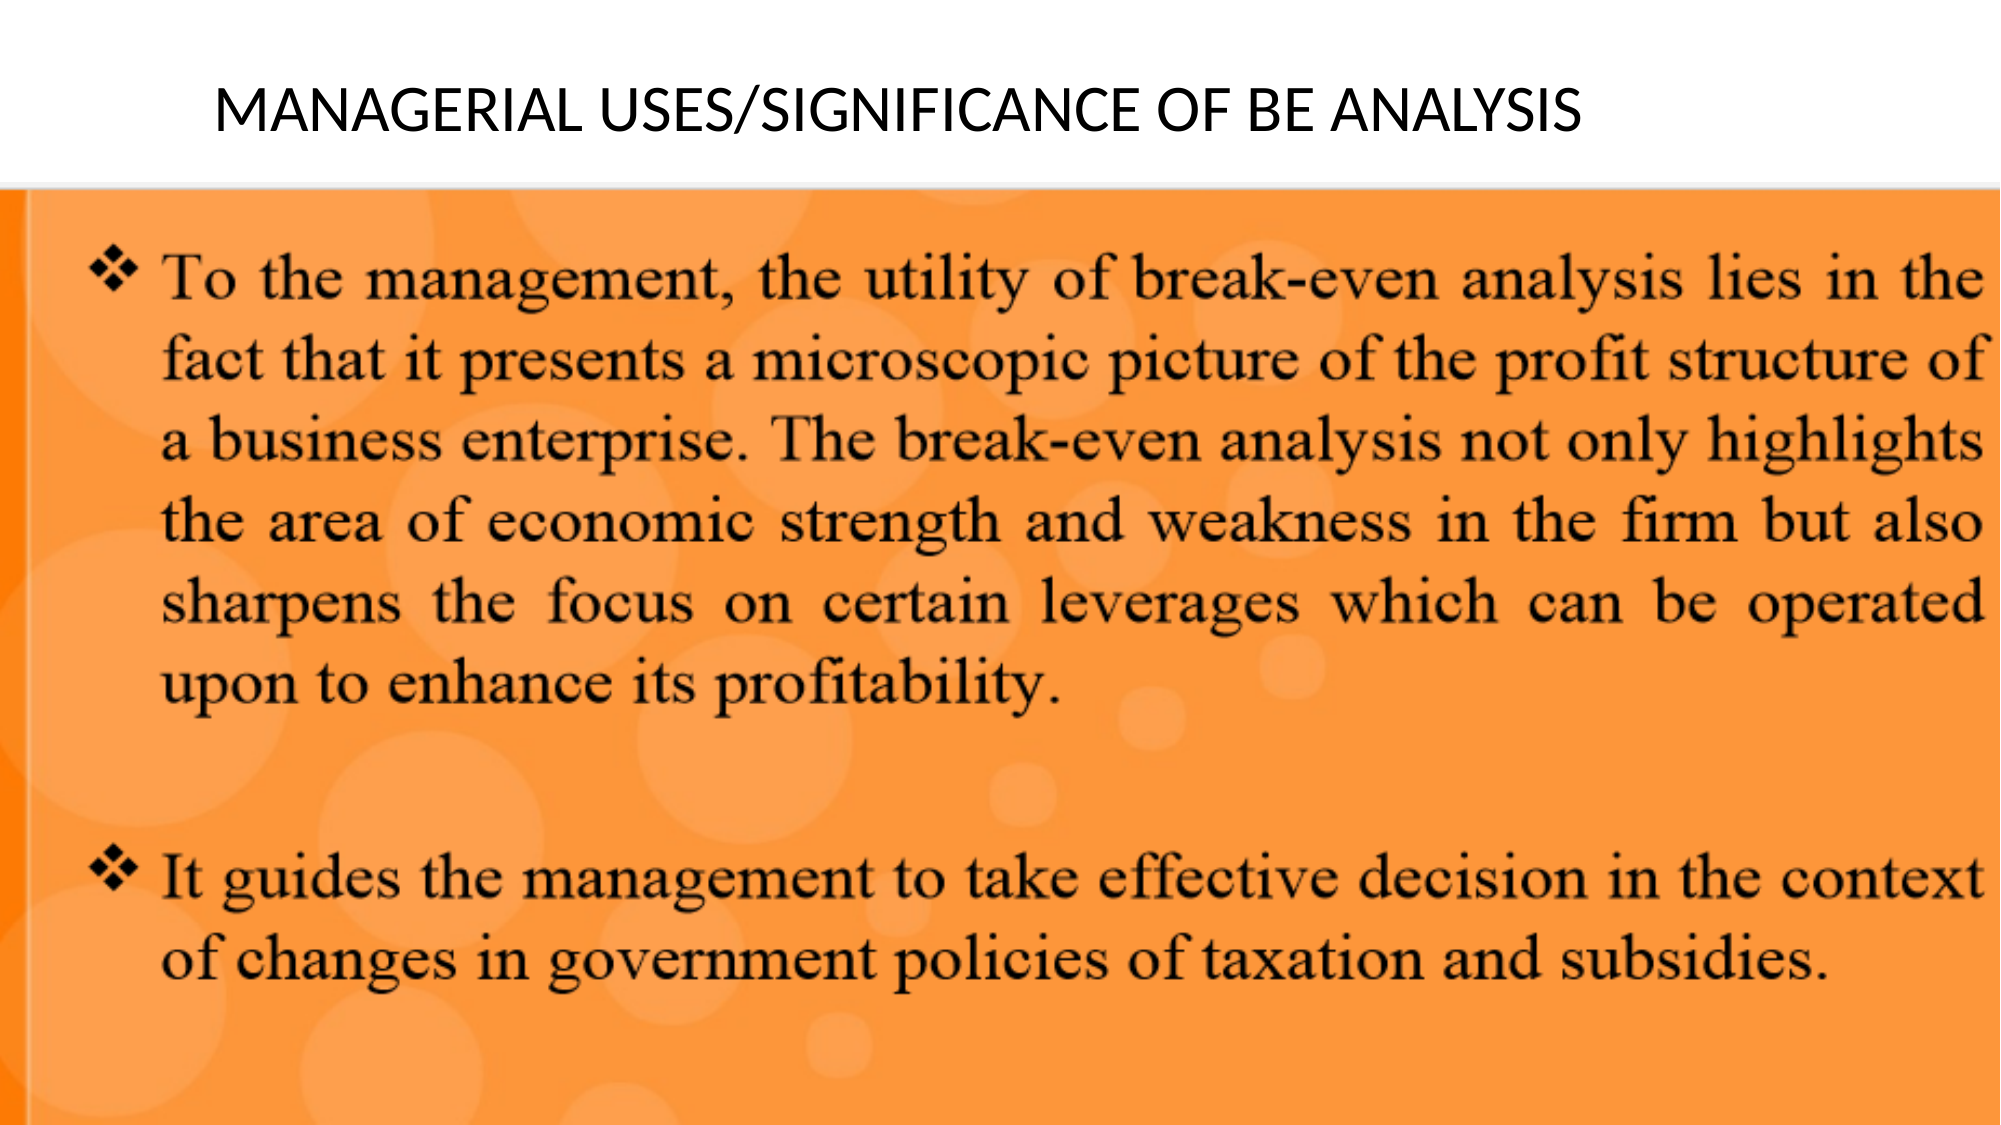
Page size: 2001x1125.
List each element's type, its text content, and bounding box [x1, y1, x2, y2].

picture [0, 182, 2000, 1125]
text_box MANAGERIAL USES/SIGNIFICANCE OF BE ANALYSIS [198, 57, 1643, 153]
